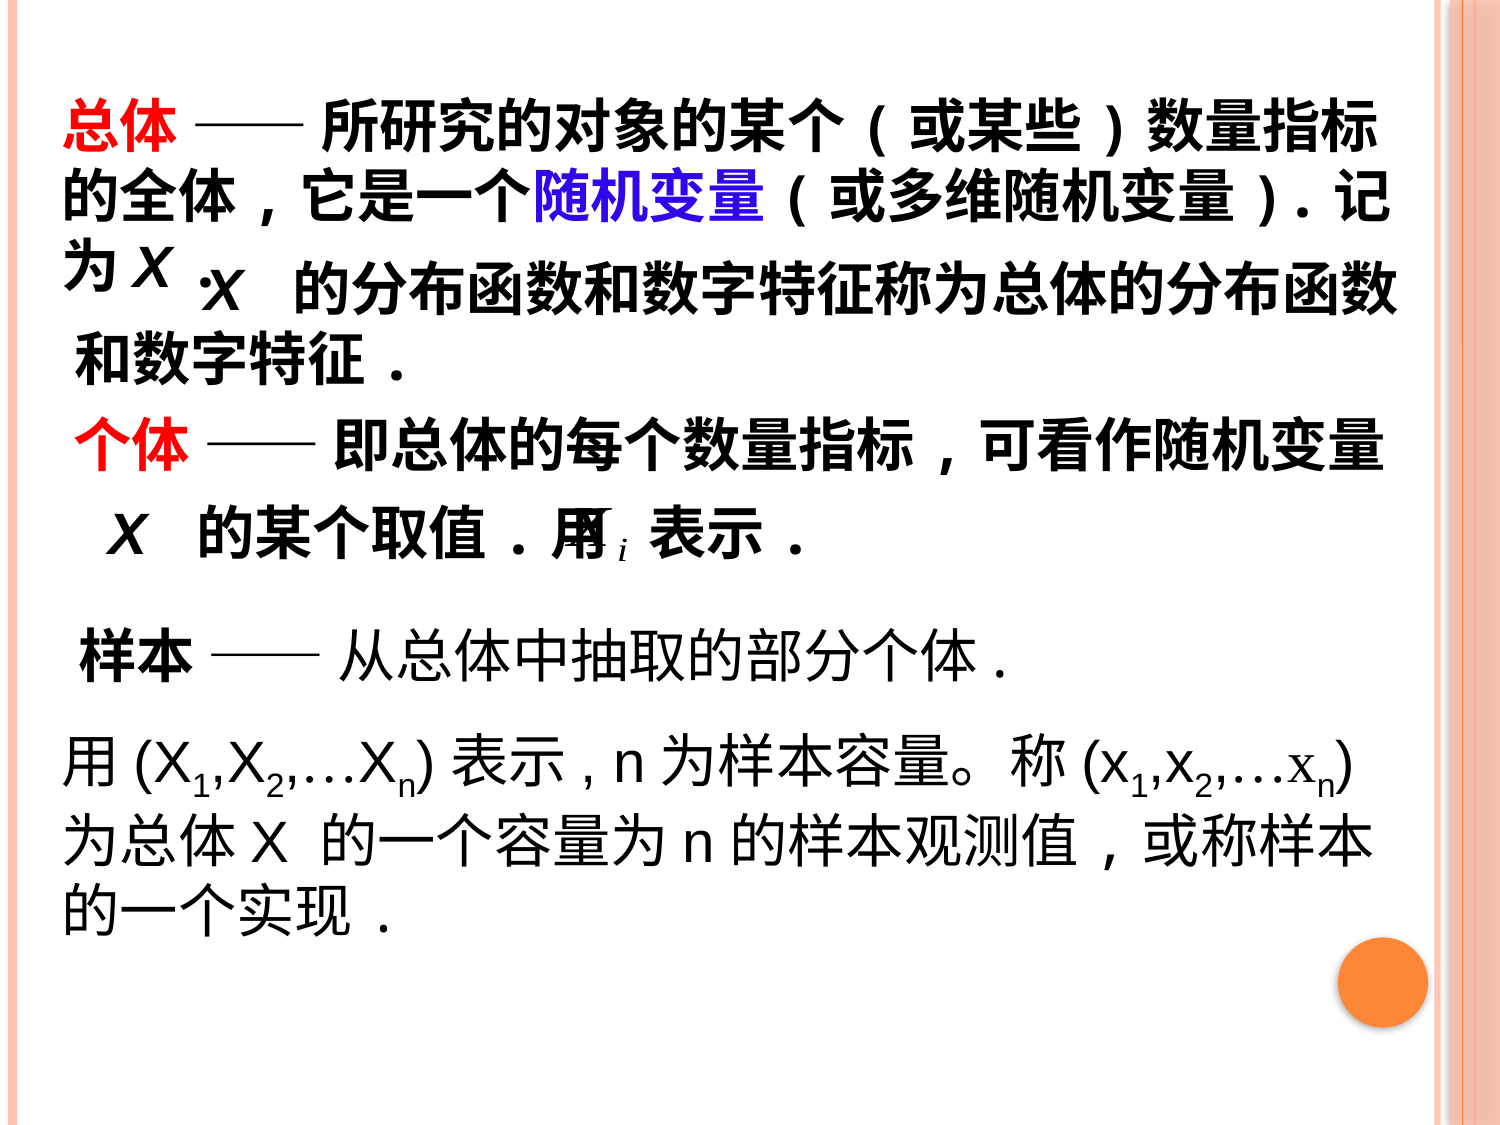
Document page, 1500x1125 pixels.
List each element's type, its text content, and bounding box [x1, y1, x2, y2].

text_box 总体 —— 所研究的对象的某个(或某些)数量指标的全体,它是一个随机变量(或多维随机变量).记为X . [46, 82, 1450, 307]
text_box X 的分布函数和数字特征称为总体的分布函数和数字特征. [59, 244, 1450, 400]
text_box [57, 383, 1344, 644]
text_box 样本 —— 从总体中抽取的部分个体. [63, 611, 1389, 697]
text_box 用(X1,X2,…Xn)表示, n为样本容量。称(x1,x2,…xn)为总体X 的一个容量为n的样本观测值,或称样本的一个实现. [46, 717, 1418, 1022]
